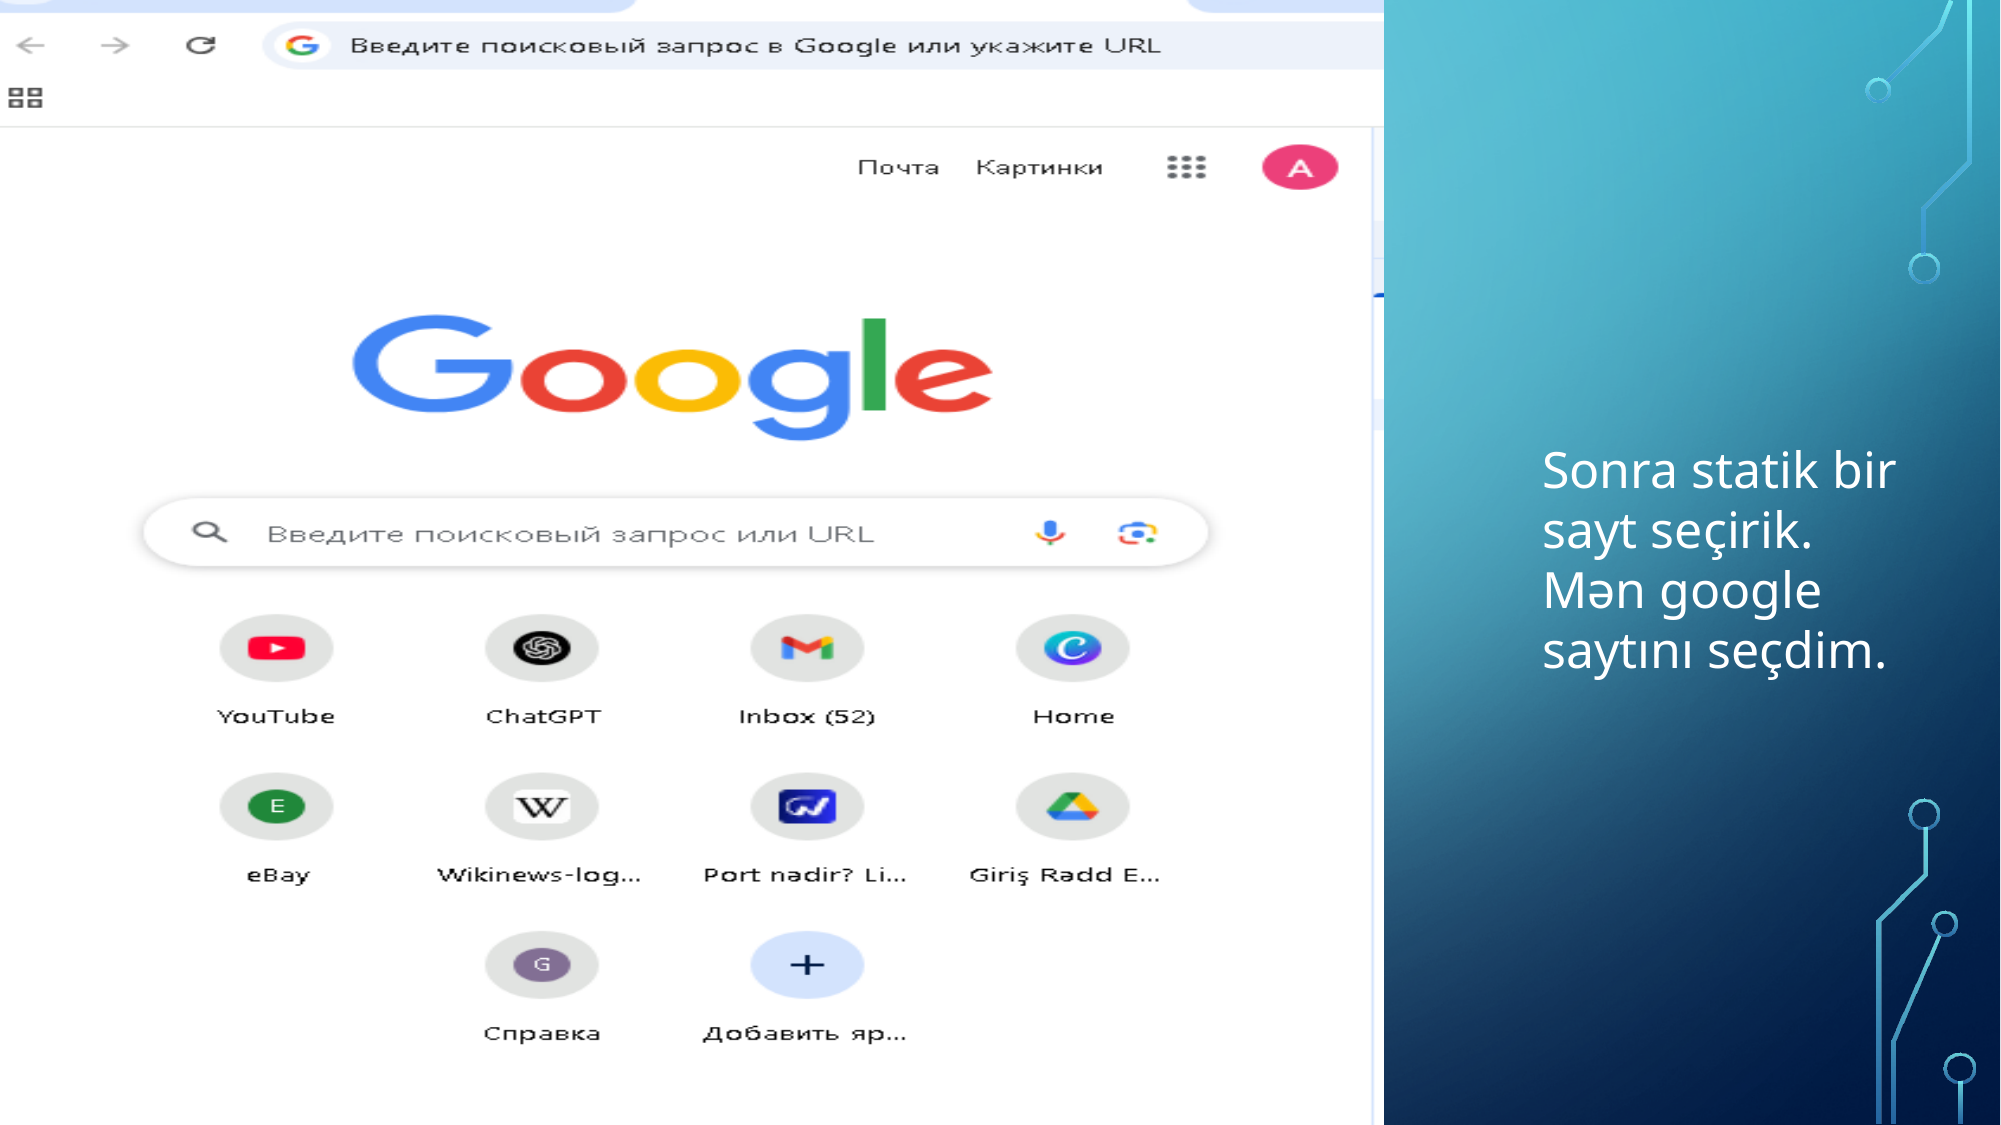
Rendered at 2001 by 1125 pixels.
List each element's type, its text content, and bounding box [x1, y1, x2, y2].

picture [0, 0, 1384, 1125]
text_box Sonra statik bir sayt seçirik. Mən google saytını seçdim. [1527, 431, 1980, 731]
